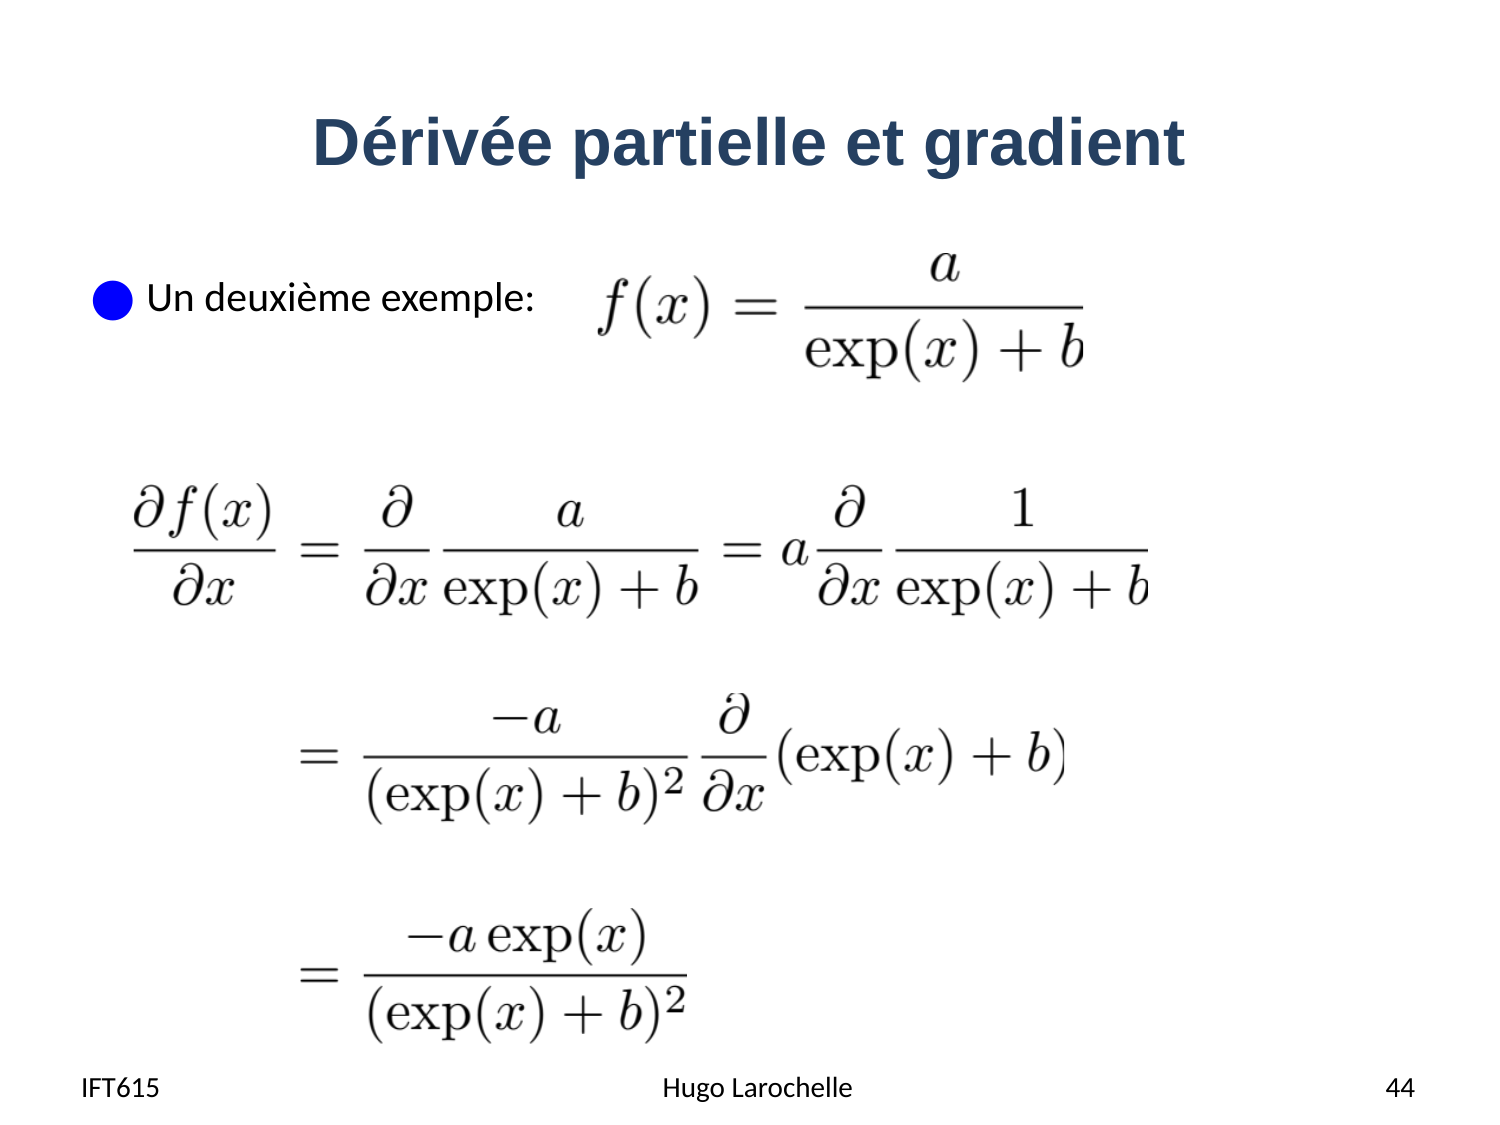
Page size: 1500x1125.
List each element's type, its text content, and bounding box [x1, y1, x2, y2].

footer Hugo Larochelle [520, 1056, 996, 1117]
picture [133, 483, 1149, 619]
slide_number 44 [1080, 1056, 1431, 1117]
slide_number IFT615 [66, 1056, 356, 1117]
picture [300, 908, 688, 1044]
list Un deuxième exemple: [75, 262, 1425, 1005]
title Dérivée partielle et gradient [75, 45, 1425, 233]
picture [300, 692, 1065, 827]
picture [597, 253, 1084, 383]
